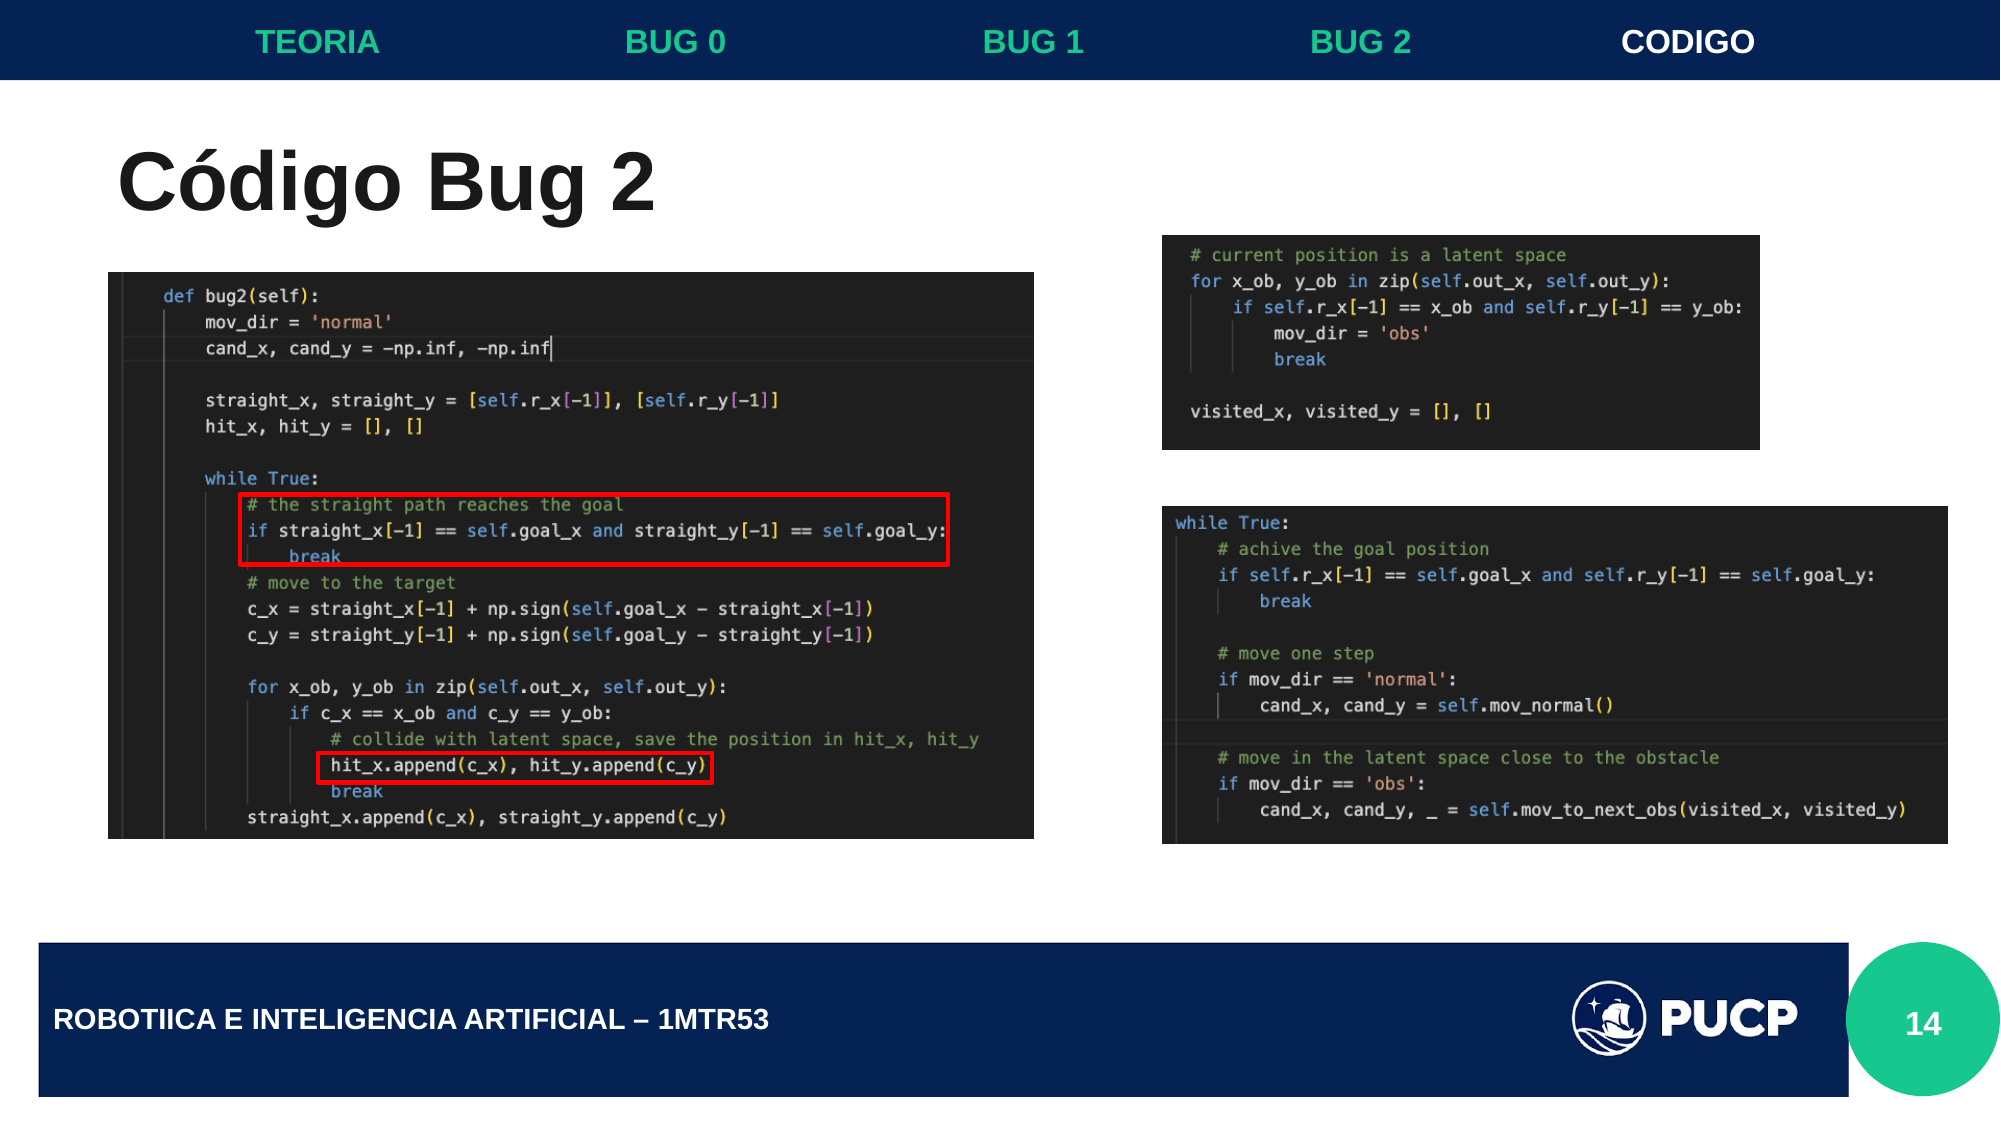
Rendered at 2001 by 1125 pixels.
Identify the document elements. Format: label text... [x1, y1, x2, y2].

text_box BUG 0 [487, 12, 864, 68]
slide_number 14 [1872, 992, 1975, 1053]
text_box BUG 1 [876, 12, 1191, 68]
text_box CODIGO [1530, 12, 1846, 68]
text_box BUG 2 [1203, 12, 1519, 68]
picture [1161, 235, 1761, 451]
text_box TEORIA [160, 13, 476, 68]
picture [38, 942, 1849, 1097]
picture [108, 272, 1034, 840]
text_box Código Bug 2 [101, 119, 673, 235]
text_box [0, 0, 2000, 82]
picture [1161, 506, 1948, 844]
